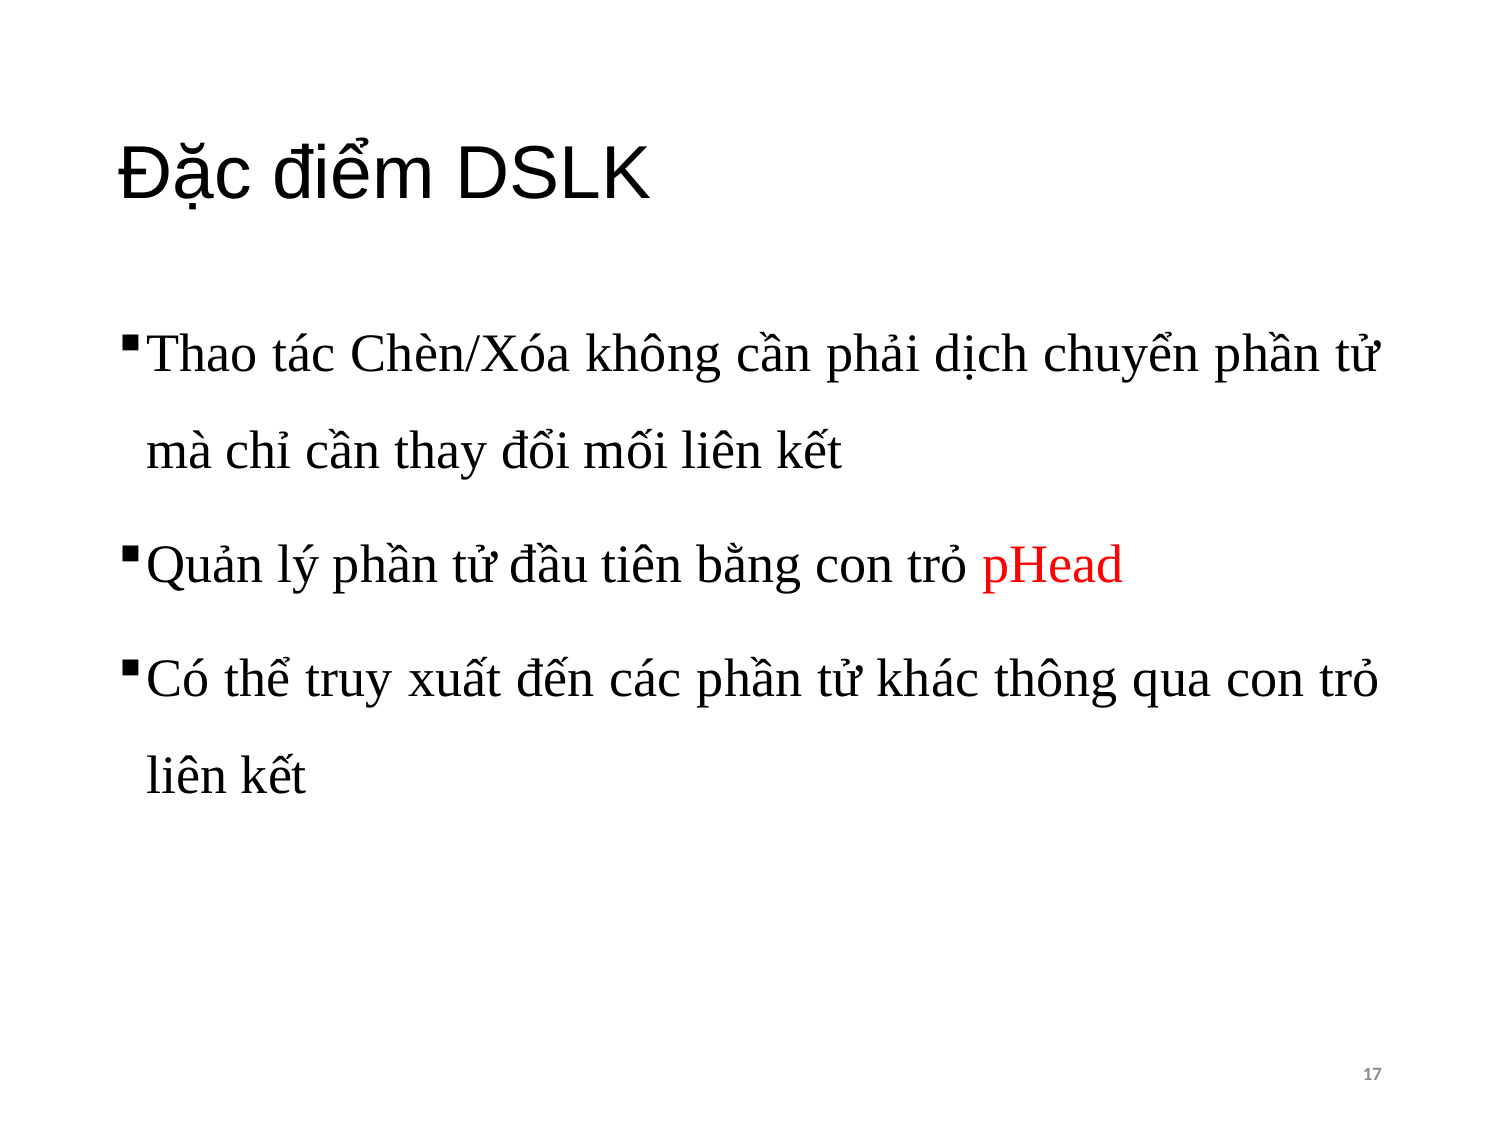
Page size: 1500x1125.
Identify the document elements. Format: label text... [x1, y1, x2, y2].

slide_number 17 [993, 1042, 1397, 1103]
list Thao tác Chèn/Xóa không cần phải dịch chuyển phần tử mà chỉ cần thay đổi mối liên kết Quản lý phần tử đầu tiên bằng con trỏ pHead Có thể truy xuất đến các phần tử khác thông qua con trỏ liên kết [103, 277, 1397, 1088]
title Đặc điểm DSLK [103, 59, 1397, 277]
